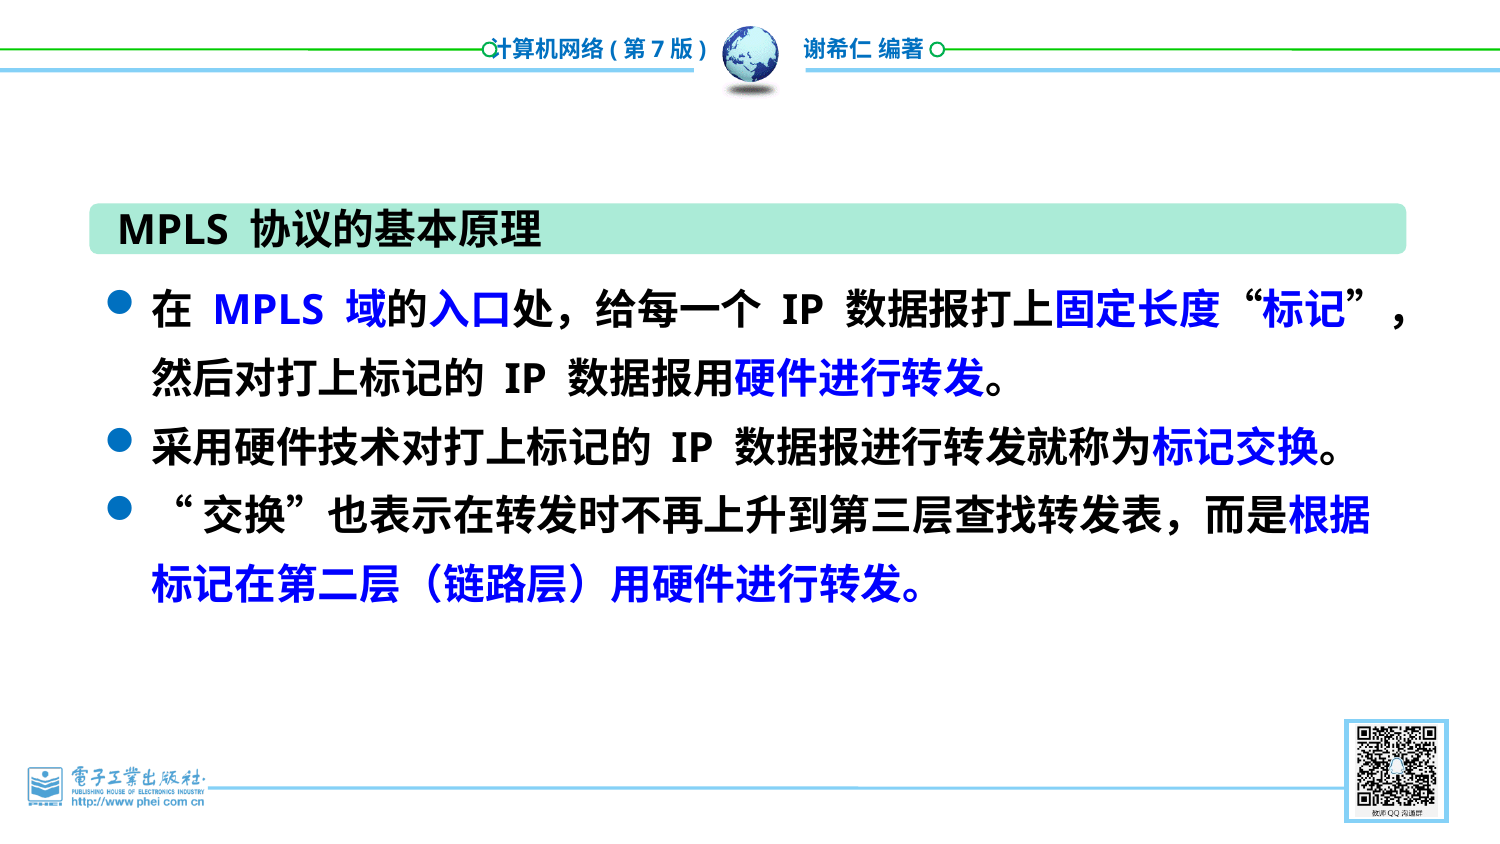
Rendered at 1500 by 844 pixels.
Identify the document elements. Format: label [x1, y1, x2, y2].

text_box [89, 195, 1407, 616]
picture [23, 764, 208, 809]
picture [720, 24, 780, 100]
picture [1355, 724, 1438, 817]
